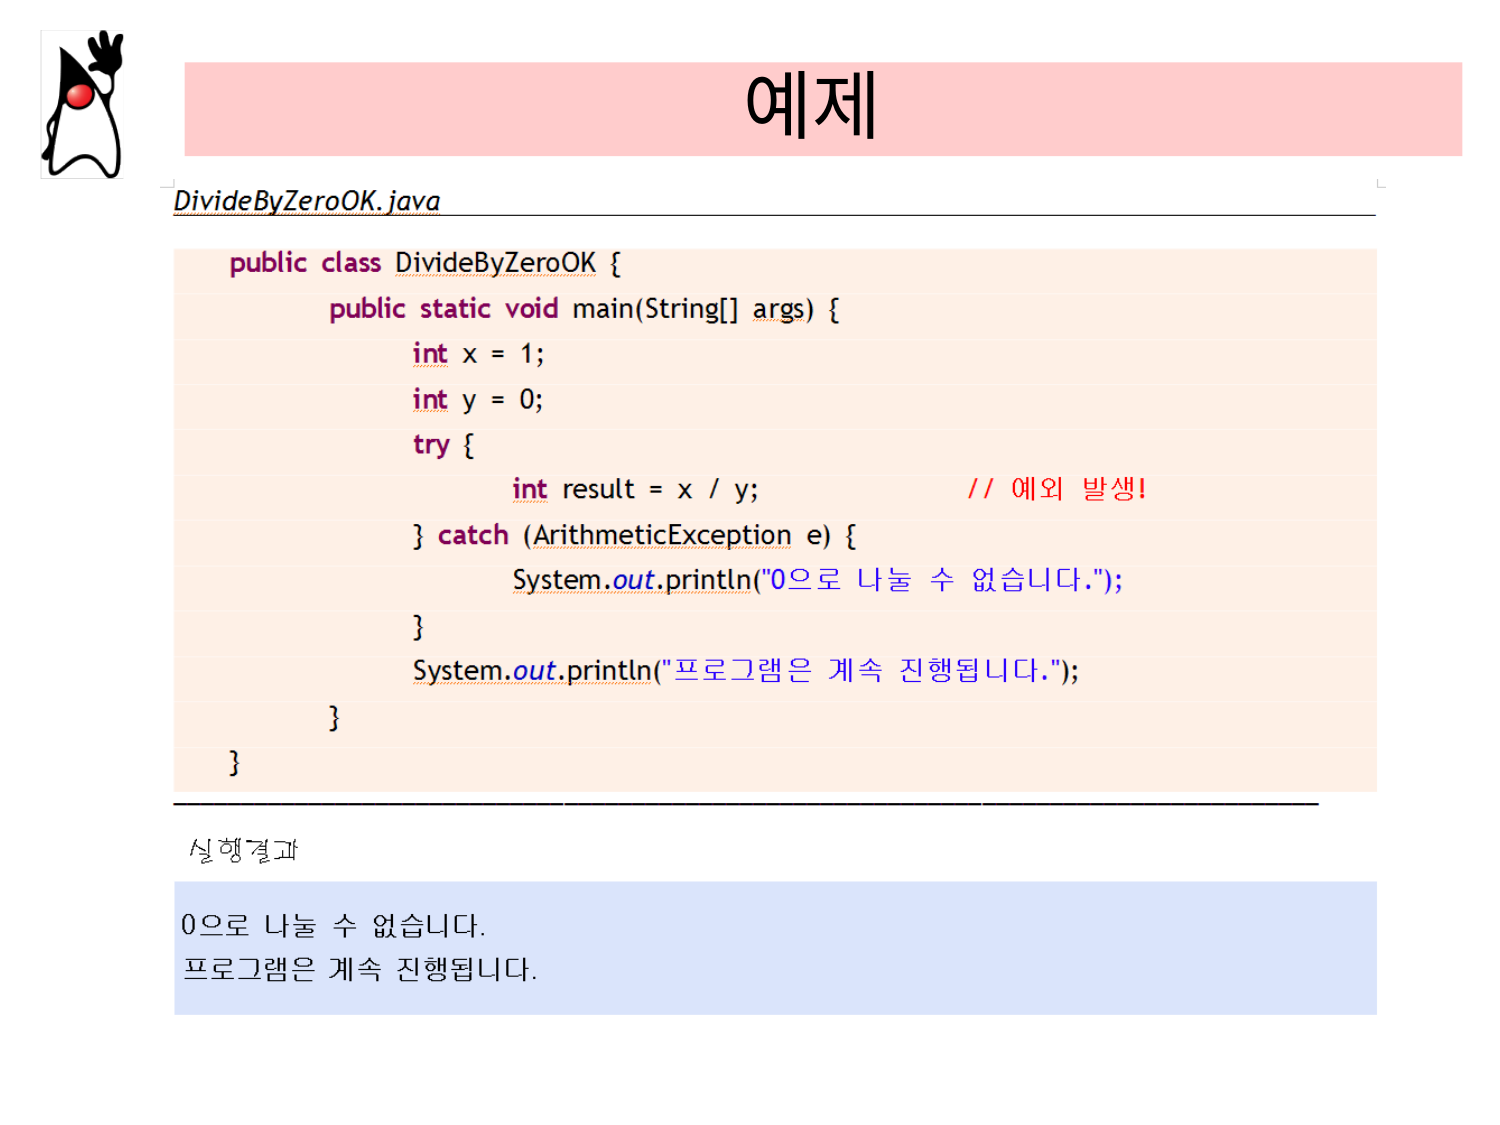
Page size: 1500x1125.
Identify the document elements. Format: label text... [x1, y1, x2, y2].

title 예제 [184, 62, 1463, 157]
picture [39, 30, 124, 179]
picture [159, 178, 1386, 1026]
